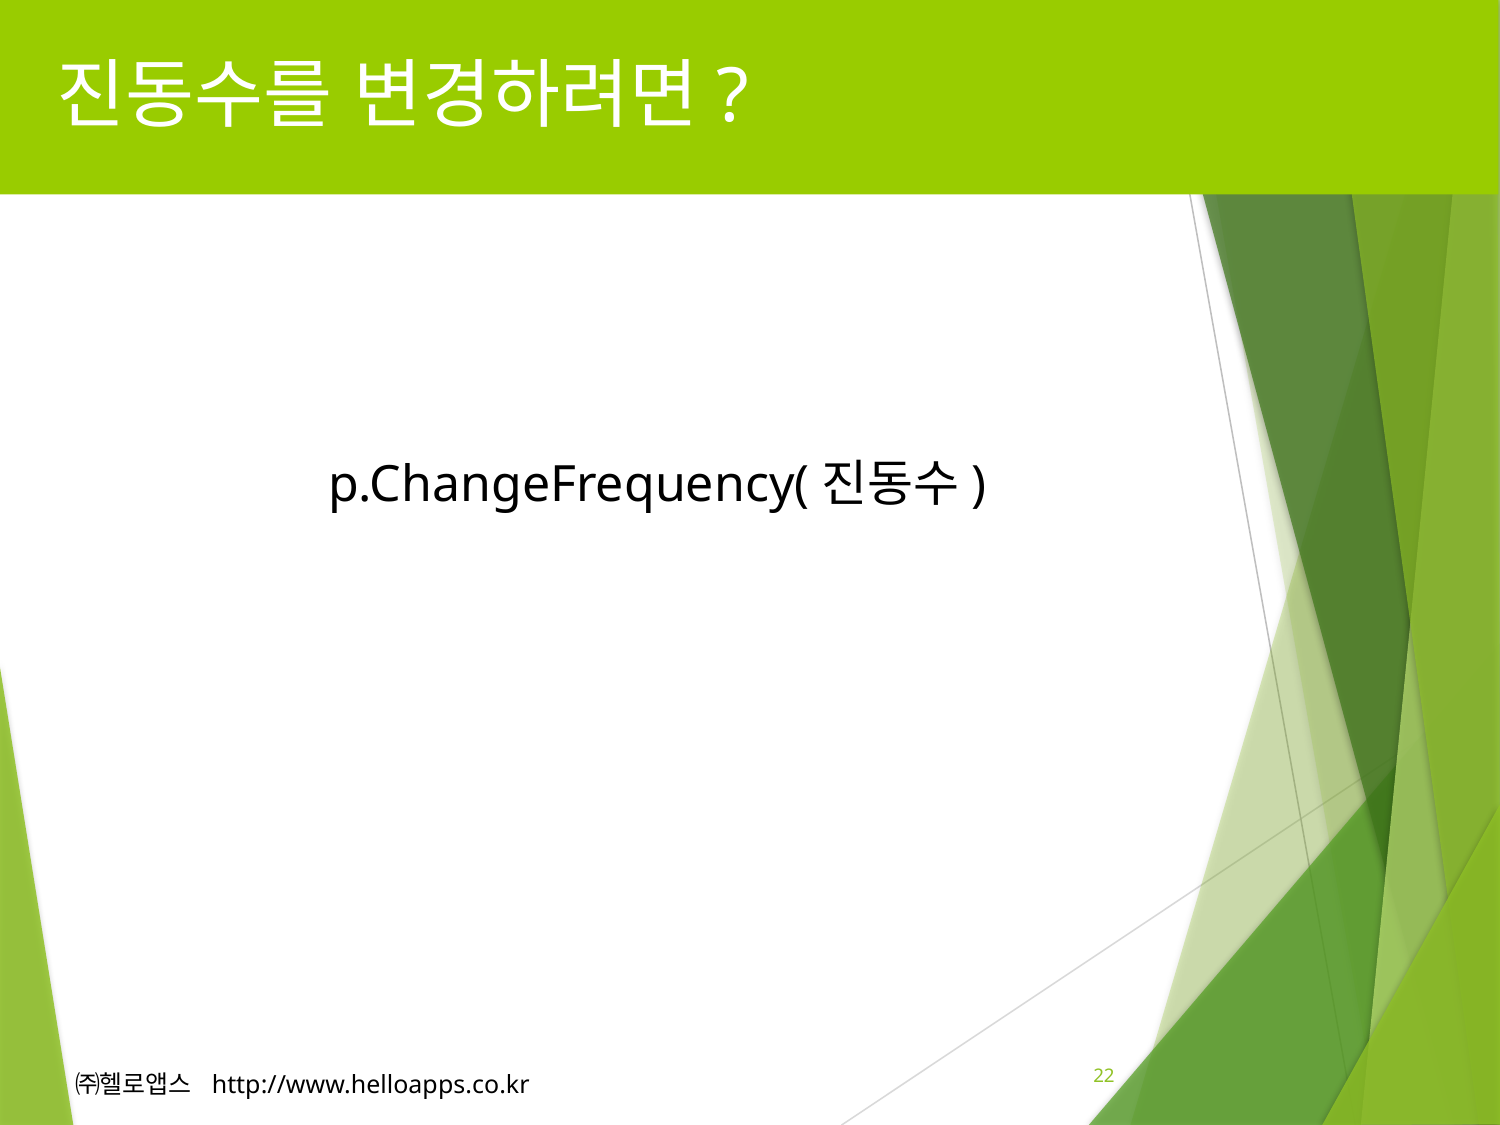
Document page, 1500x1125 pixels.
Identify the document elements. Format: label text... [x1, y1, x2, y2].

text_box p.ChangeFrequency(진동수) [313, 444, 1002, 520]
title 진동수를 변경하려면? [41, 38, 1471, 173]
slide_number 22 [1045, 1046, 1130, 1107]
